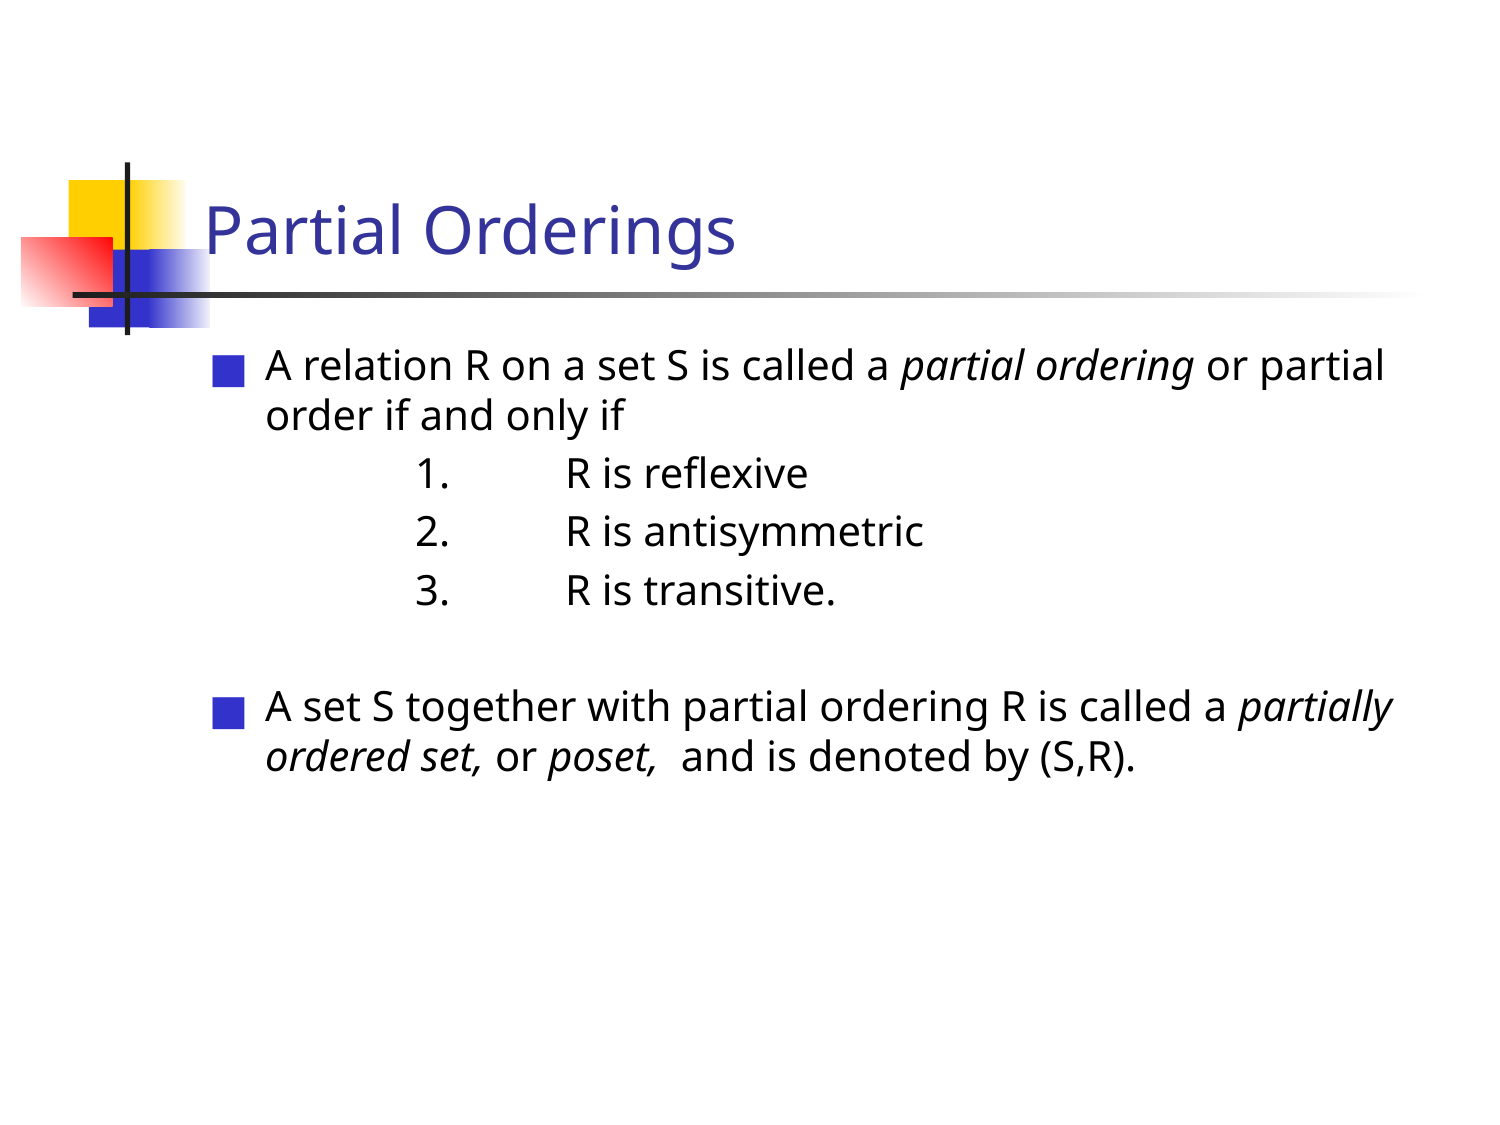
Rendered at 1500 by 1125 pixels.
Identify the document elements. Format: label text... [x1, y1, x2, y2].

title Partial Orderings [188, 35, 1468, 275]
list A relation R on a set S is called a partial ordering or partial order if and only if 1. R is reflexive 2. R is antisymmetric 3. R is transitive. A set S together with partial ordering R is called a partially ordered set, or poset, and is denoted by (S,R). [193, 331, 1469, 1006]
